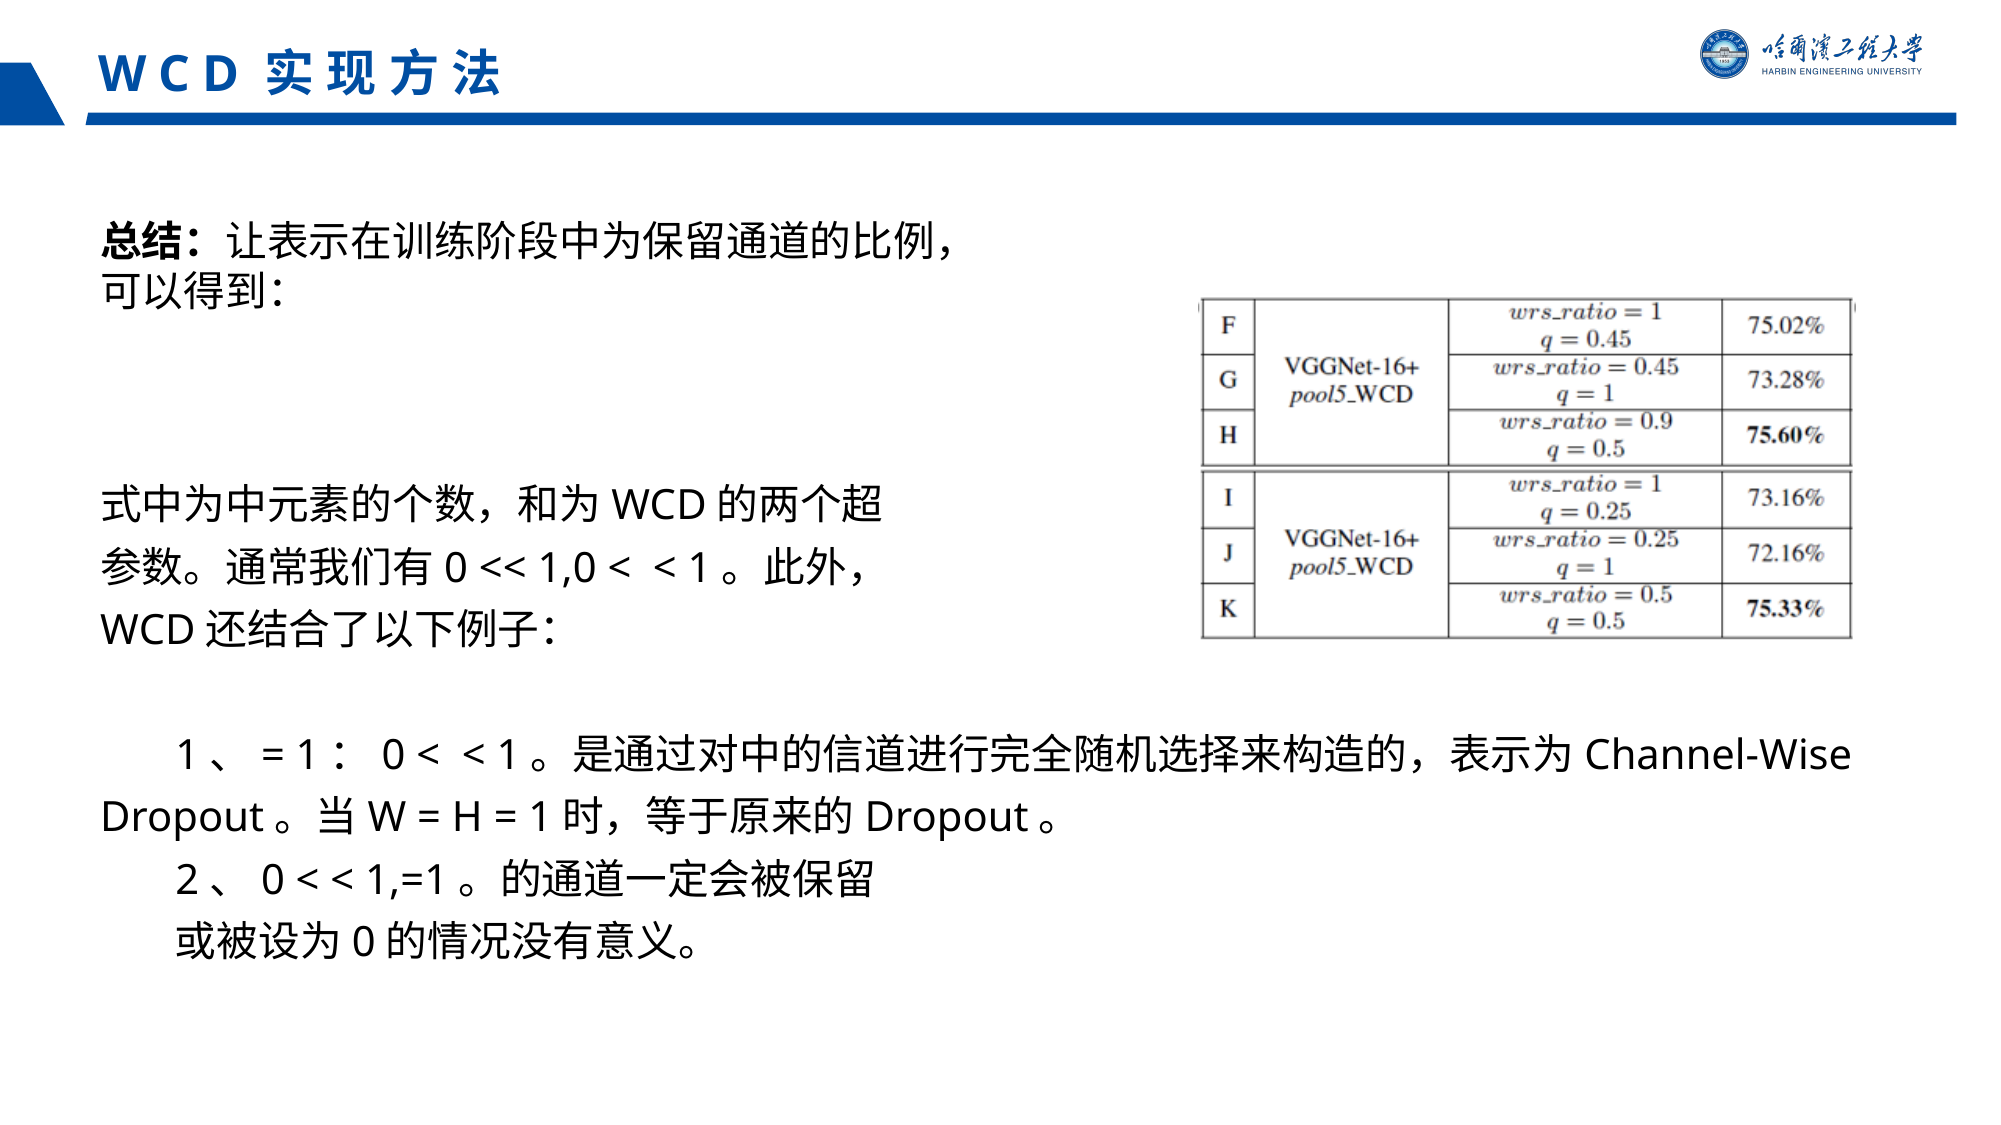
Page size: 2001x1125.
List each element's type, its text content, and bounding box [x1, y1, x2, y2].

text_box [606, 111, 1958, 127]
text_box [84, 111, 98, 127]
picture [1689, 21, 1933, 87]
text_box [0, 61, 67, 127]
picture [1198, 293, 1856, 644]
text_box WCD实现方法 [98, 0, 606, 150]
